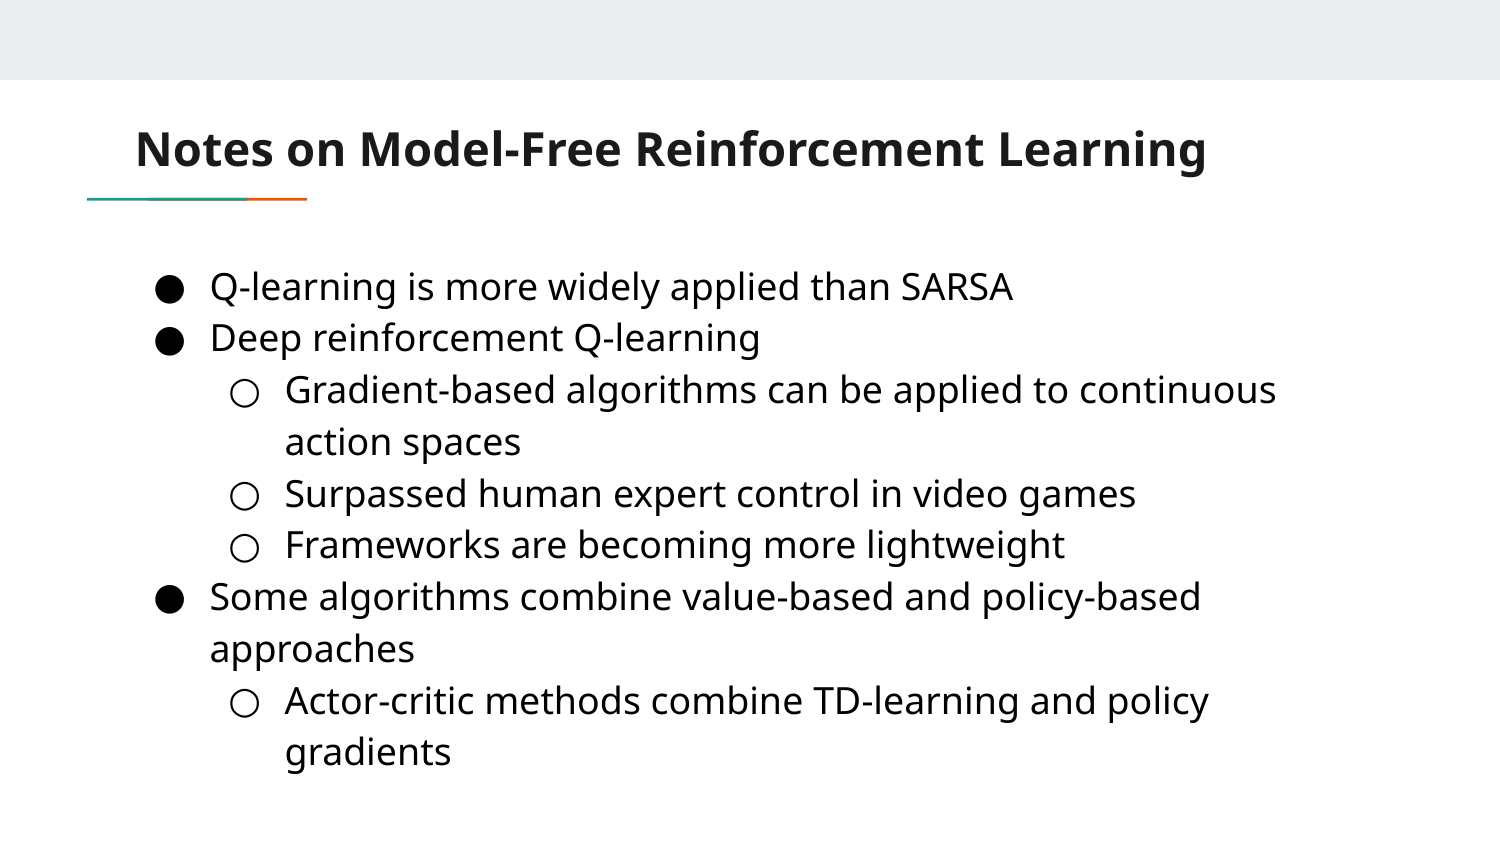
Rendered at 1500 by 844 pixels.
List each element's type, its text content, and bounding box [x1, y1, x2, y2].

list Q-learning is more widely applied than SARSA Deep reinforcement Q-learning Gradient-based algorithms can be applied to continuous action spaces Surpassed human expert control in video games Frameworks are becoming more lightweight Some algorithms combine value-based and policy-based approaches Actor-critic methods combine TD-learning and policy gradients [119, 241, 1381, 701]
title Notes on Model-Free Reinforcement Learning [119, 103, 1381, 192]
